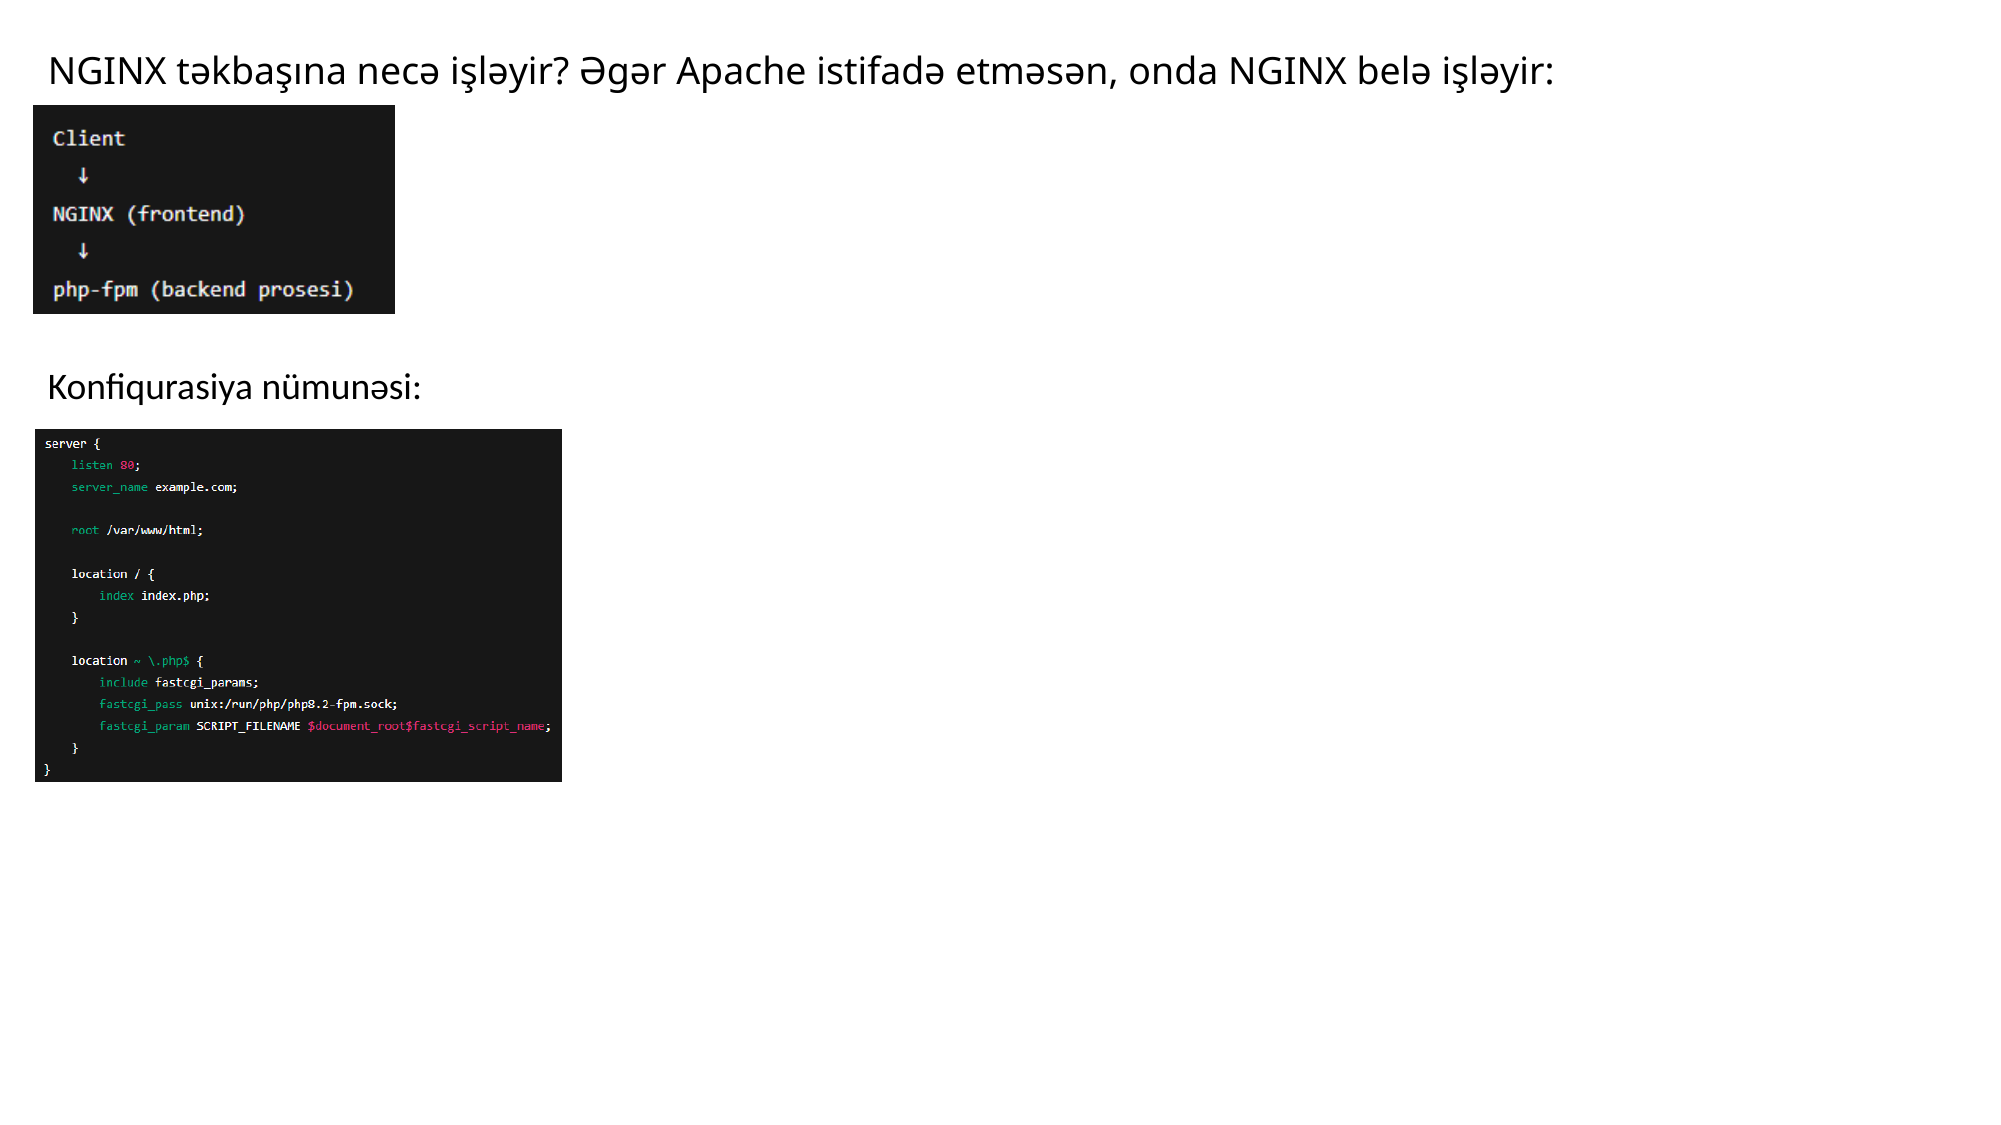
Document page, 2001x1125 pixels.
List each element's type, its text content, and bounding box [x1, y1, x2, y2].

text_box NGINX təkbaşına necə işləyir? Əgər Apache istifadə etməsən, onda NGINX belə işləyir: Konfiqurasiya nümunəsi: [33, 40, 1973, 415]
picture [33, 105, 395, 314]
picture [35, 429, 562, 782]
